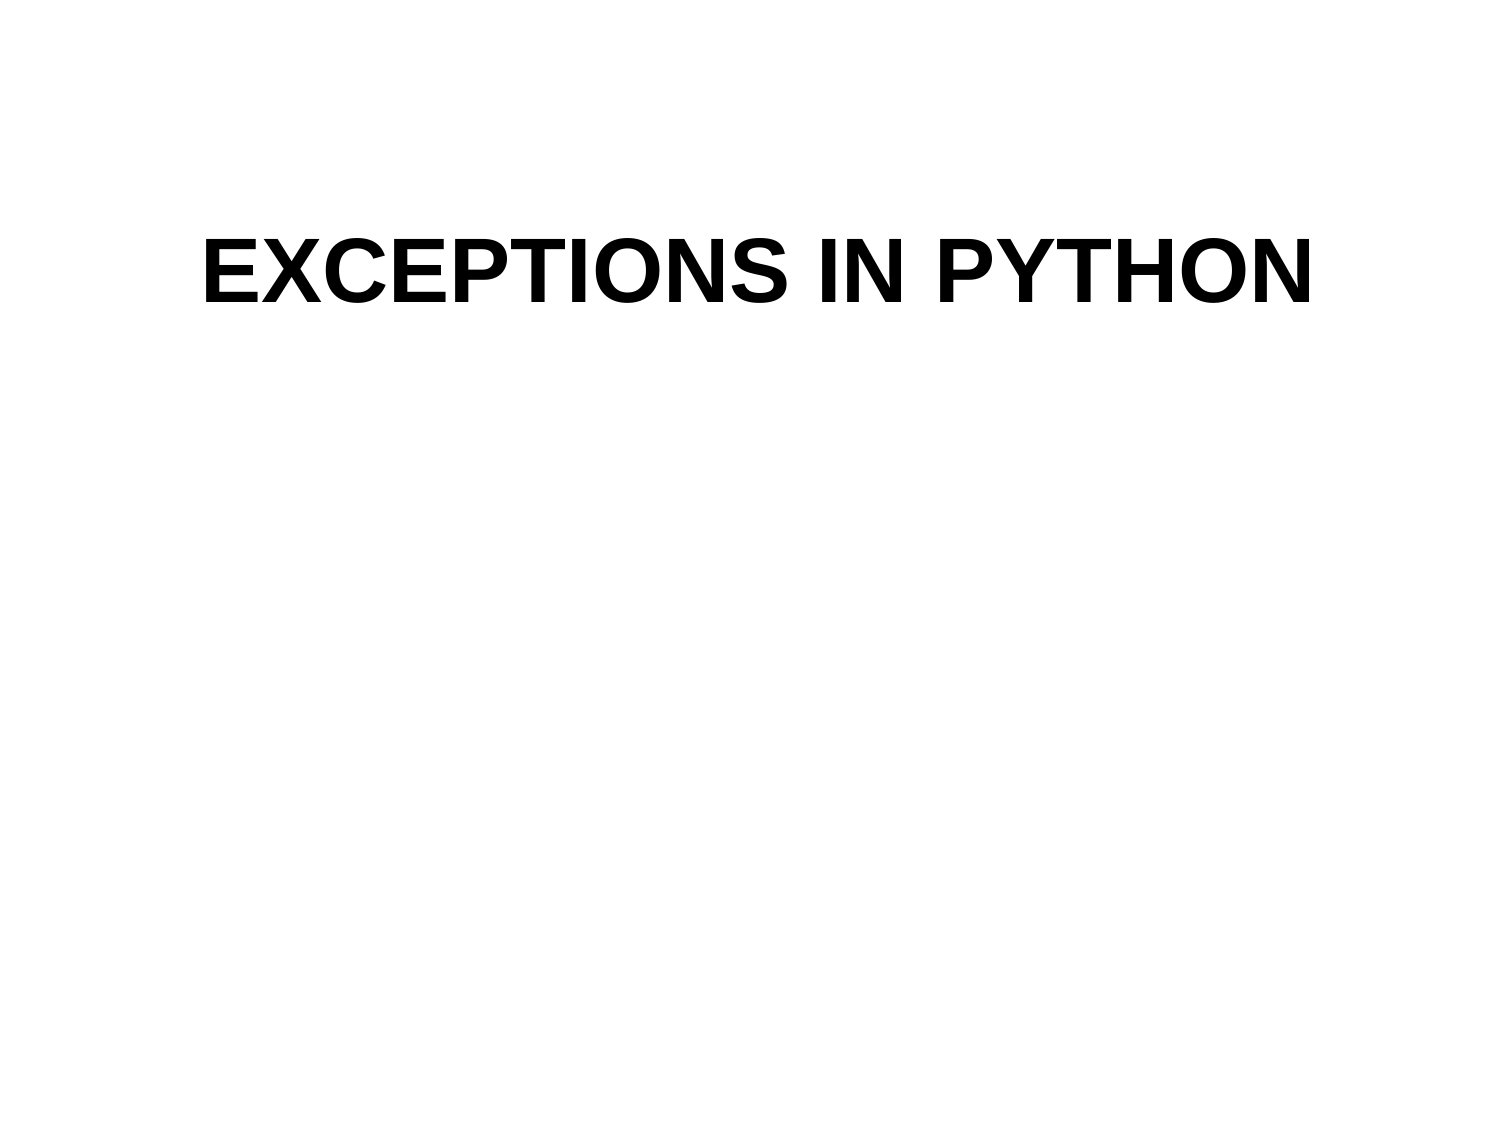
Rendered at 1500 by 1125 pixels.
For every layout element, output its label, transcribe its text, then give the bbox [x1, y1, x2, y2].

title EXCEPTIONS IN PYTHON [197, 169, 1318, 360]
